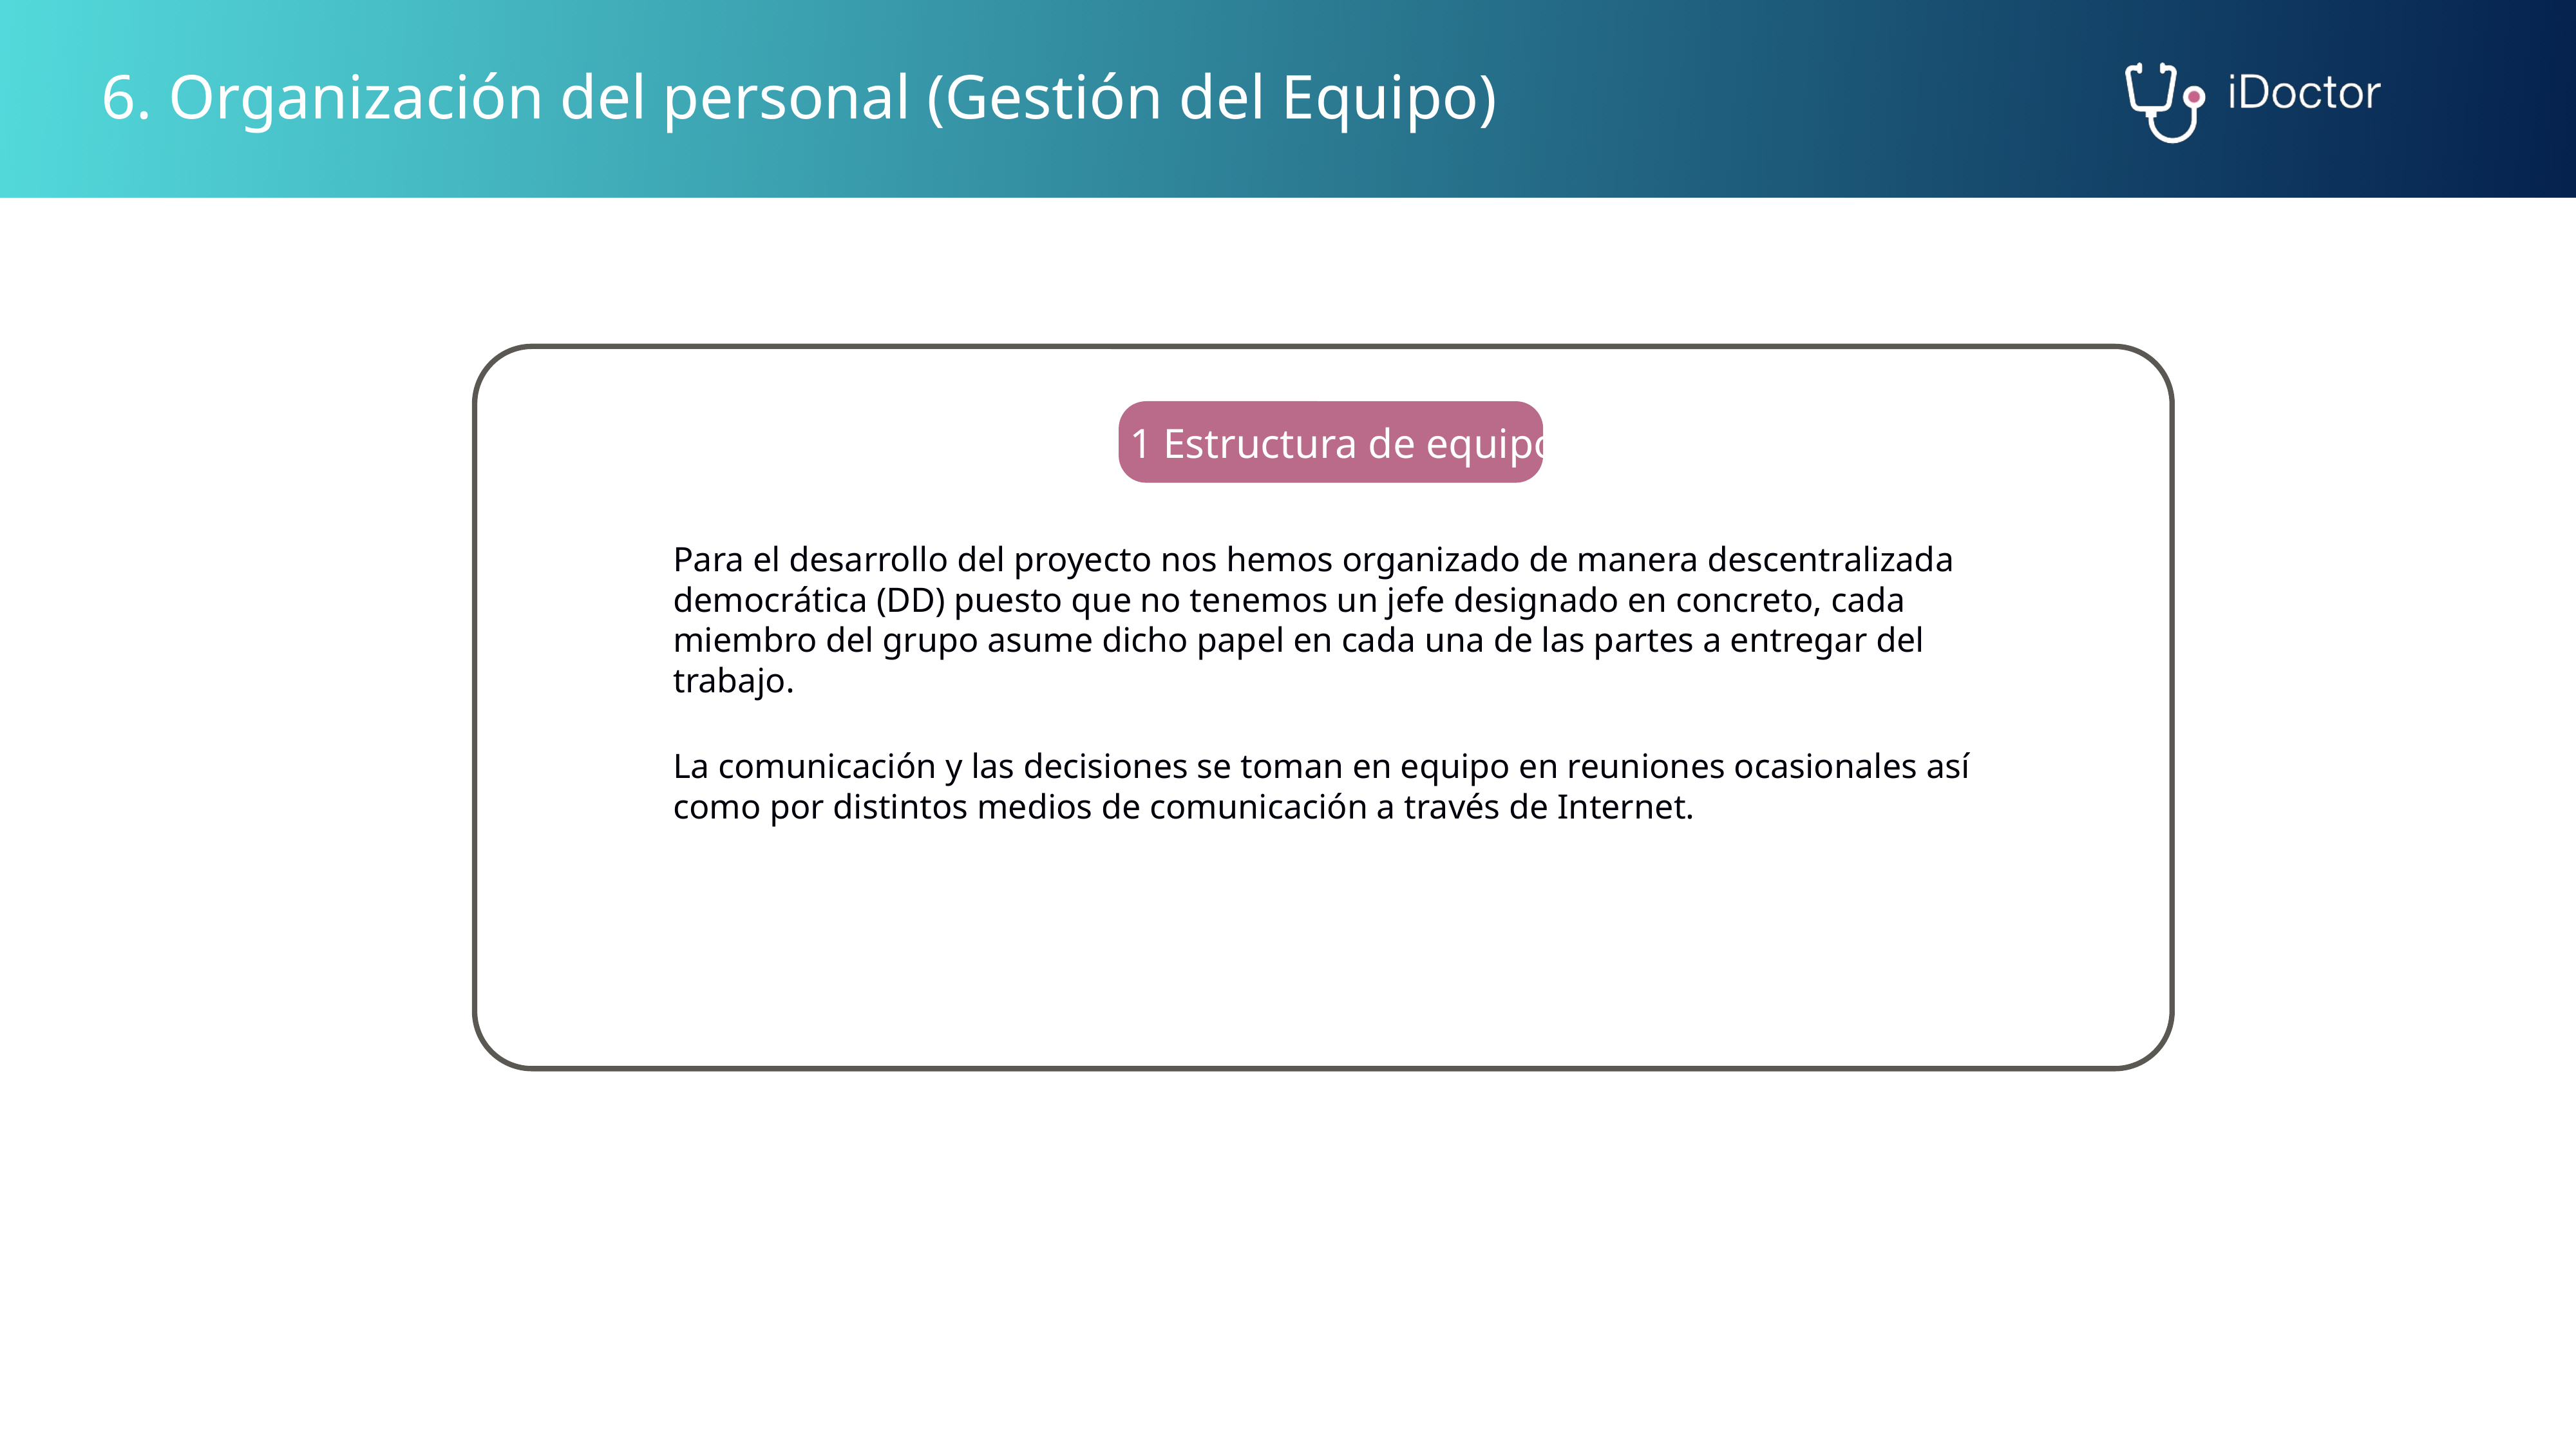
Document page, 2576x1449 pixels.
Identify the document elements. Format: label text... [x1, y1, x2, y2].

text_box Para el desarrollo del proyecto nos hemos organizado de manera descentralizada democrática (DD) puesto que no tenemos un jefe designado en concreto, cada miembro del grupo asume dicho papel en cada una de las partes a entregar del trabajo. La comunicación y las decisiones se toman en equipo en reuniones ocasionales así como por distintos medios de comunicación a través de Internet. [668, 533, 2060, 925]
picture [0, 0, 2576, 198]
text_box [1118, 401, 1604, 483]
text_box [474, 346, 2172, 1069]
